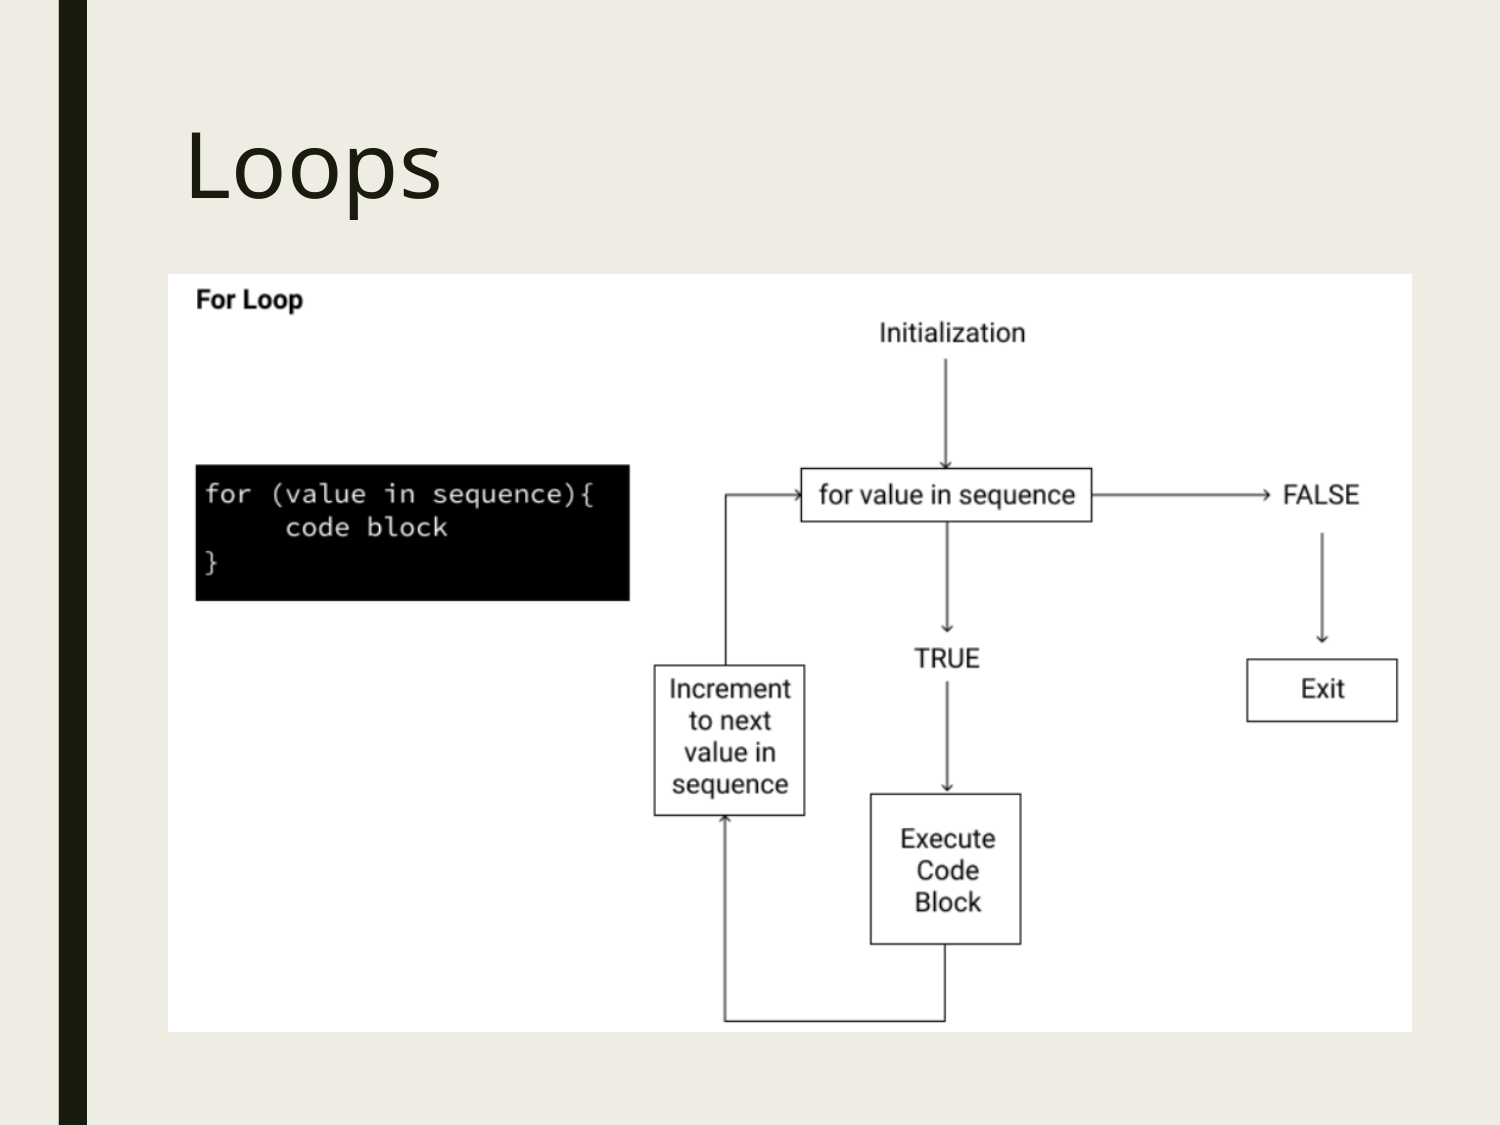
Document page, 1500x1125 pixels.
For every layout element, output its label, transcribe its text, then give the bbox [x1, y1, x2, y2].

title Loops [168, 112, 1351, 274]
picture [168, 274, 1412, 1032]
